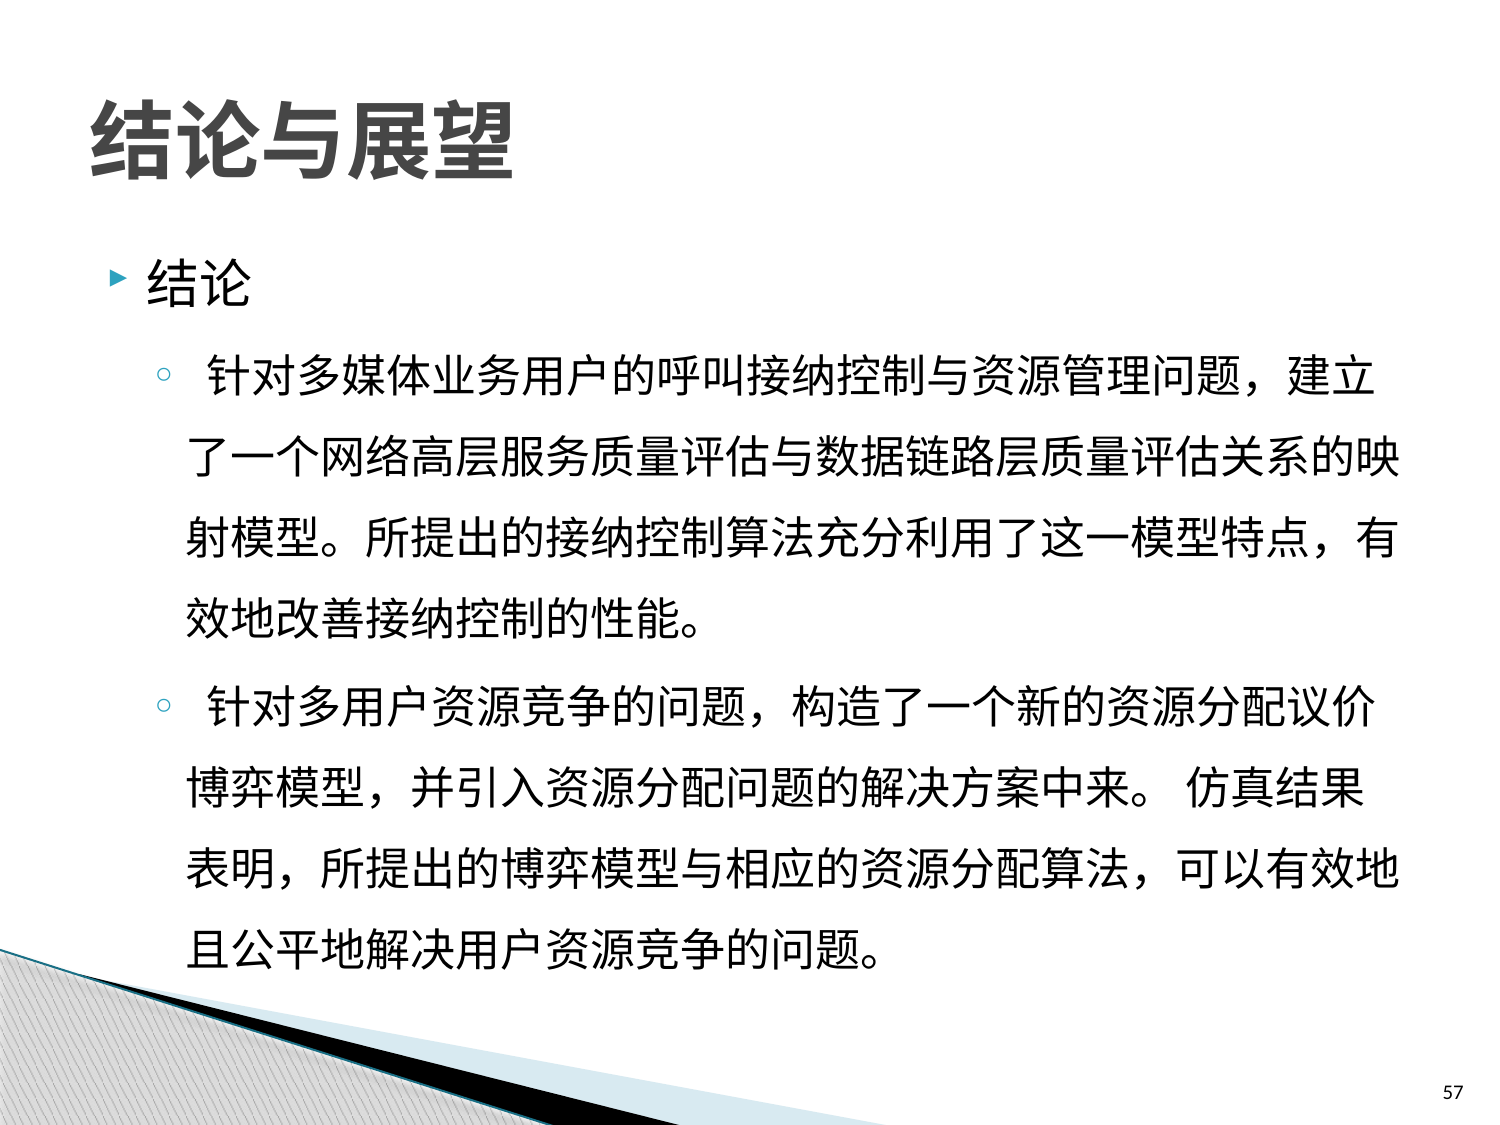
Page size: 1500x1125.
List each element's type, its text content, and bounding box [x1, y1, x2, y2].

title 结论与展望 [75, 45, 1425, 233]
slide_number 57 [1418, 1051, 1479, 1112]
list 结论 针对多媒体业务用户的呼叫接纳控制与资源管理问题，建立了一个网络高层服务质量评估与数据链路层质量评估关系的映射模型。所提出的接纳控制算法充分利用了这一模型特点，有效地改善接纳控制的性能。 针对多用户资源竞争的问题，构造了一个新的资源分配议价博弈模型，并引入资源分配问题的解决方案中来。 仿真结果表明，所提出的博弈模型与相应的资源分配算法，可以有效地且公平地解决用户资源竞争的问题。 [74, 242, 1426, 986]
